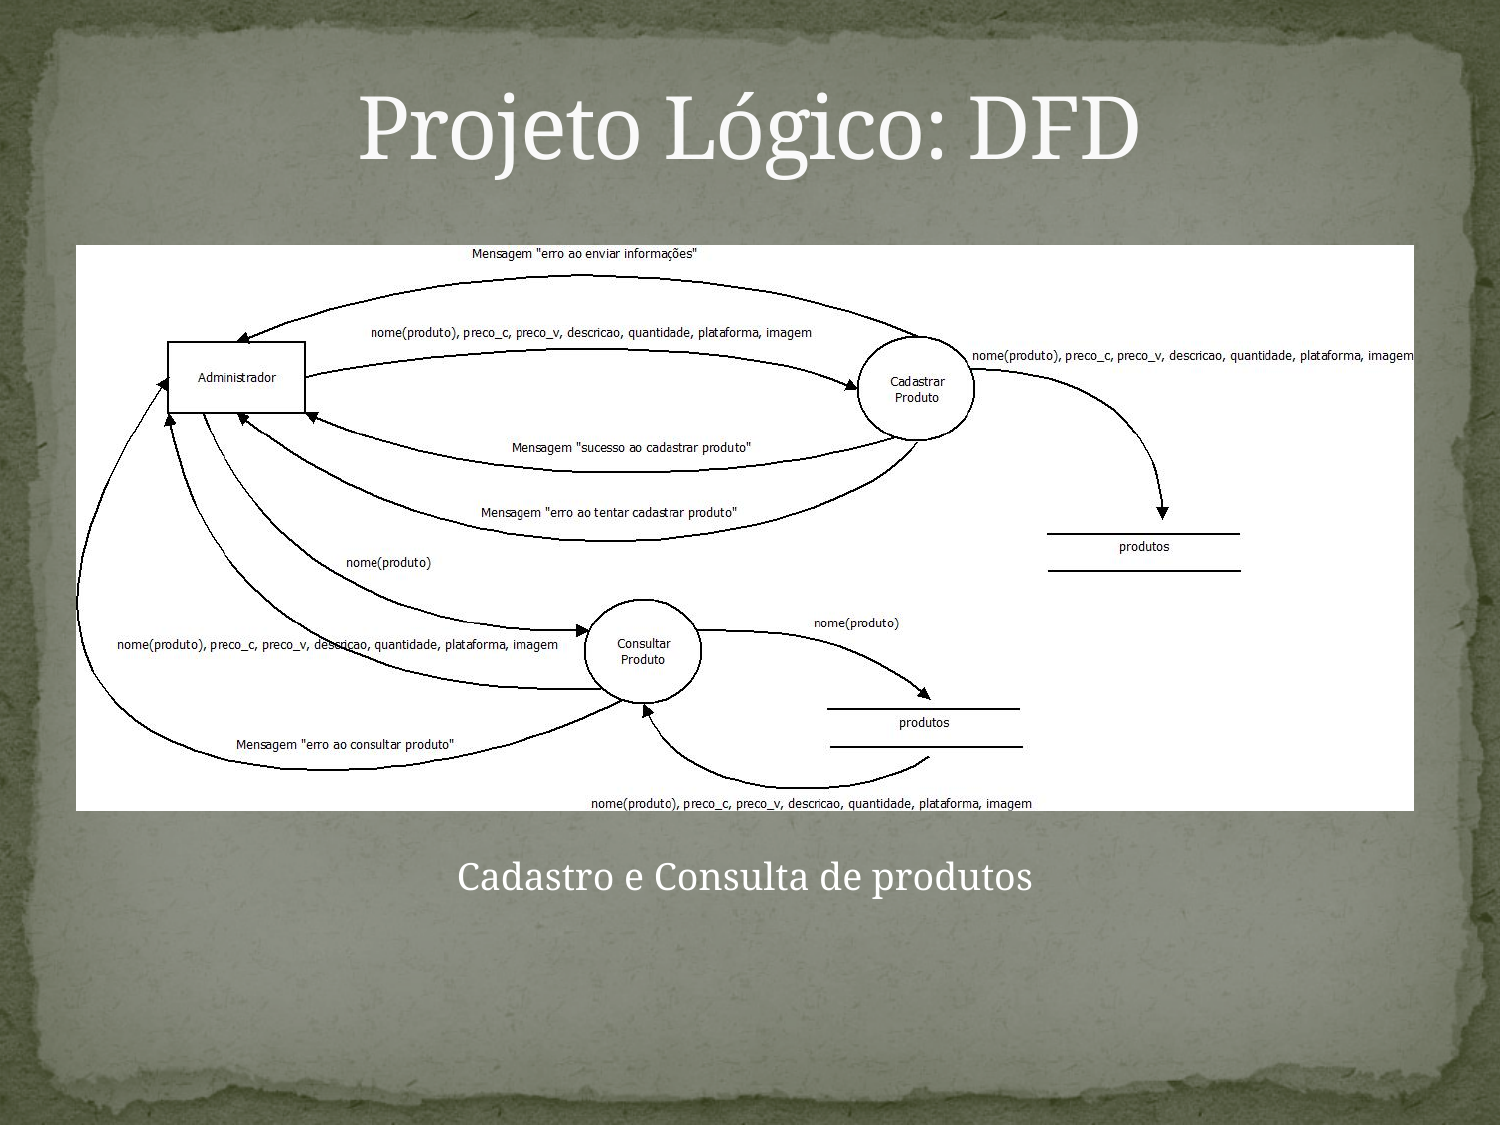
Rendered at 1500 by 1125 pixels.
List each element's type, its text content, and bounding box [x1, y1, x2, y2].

picture [76, 245, 1415, 812]
title Projeto Lógico: DFD [74, 24, 1425, 185]
text_box Cadastro e Consulta de produtos [442, 845, 1049, 906]
